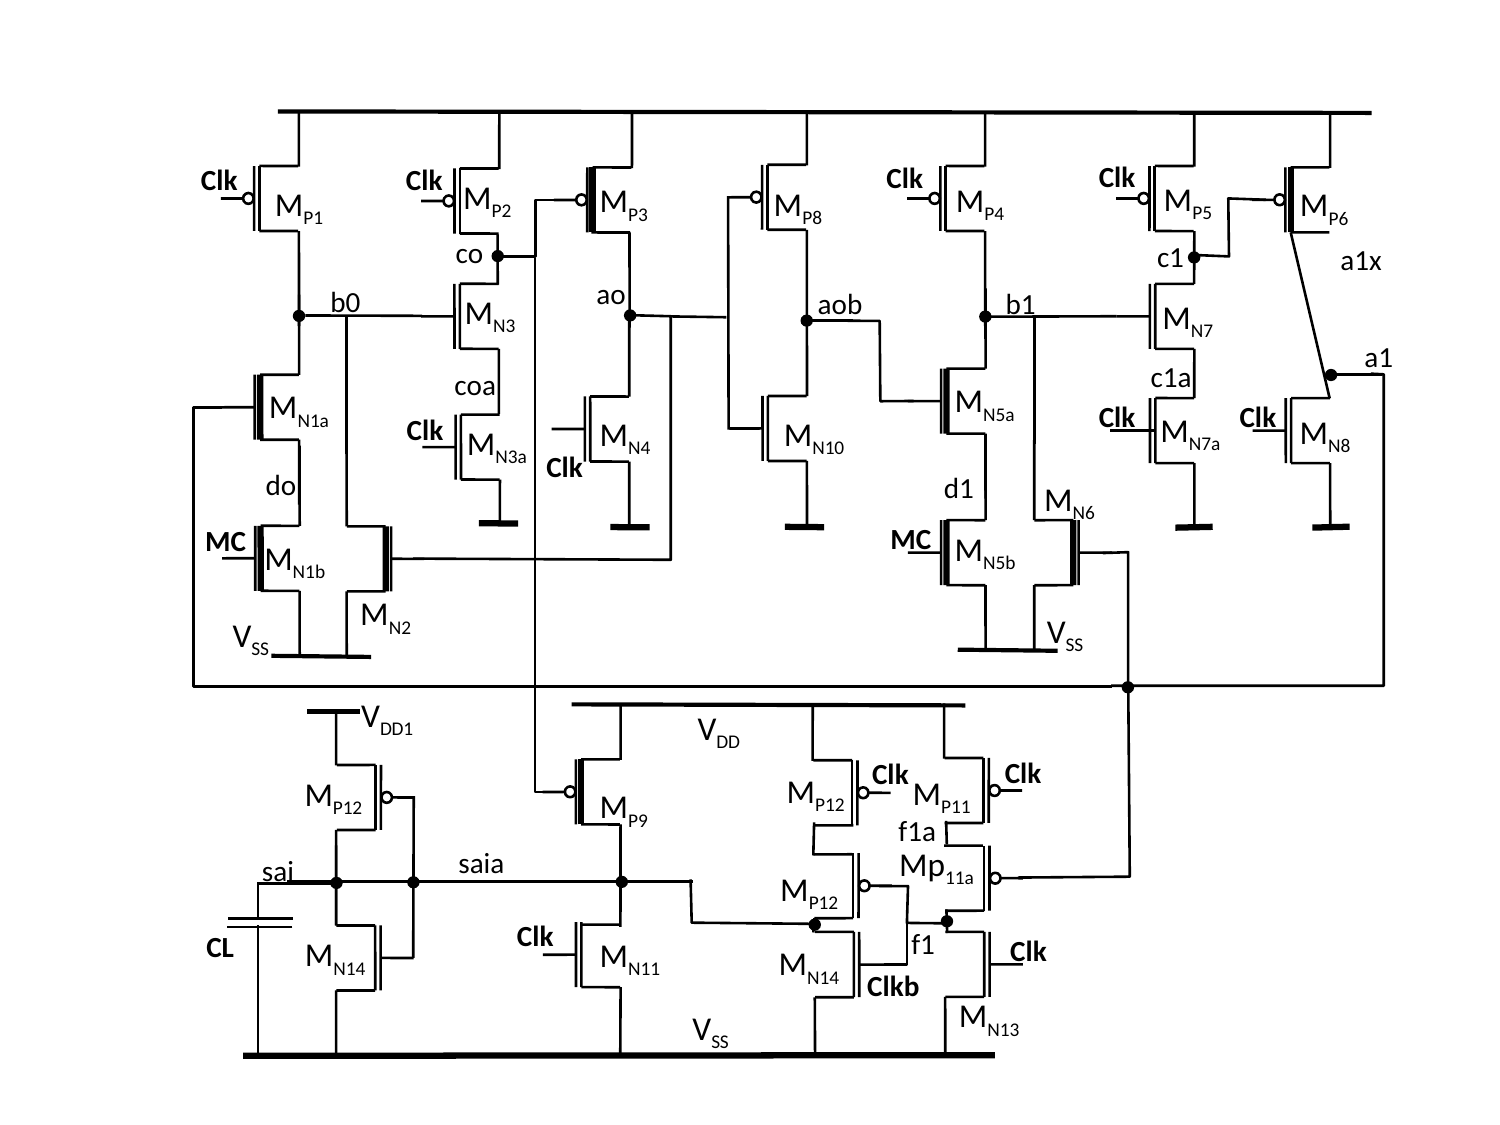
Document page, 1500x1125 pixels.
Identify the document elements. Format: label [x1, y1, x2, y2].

text_box [185, 109, 1420, 1057]
